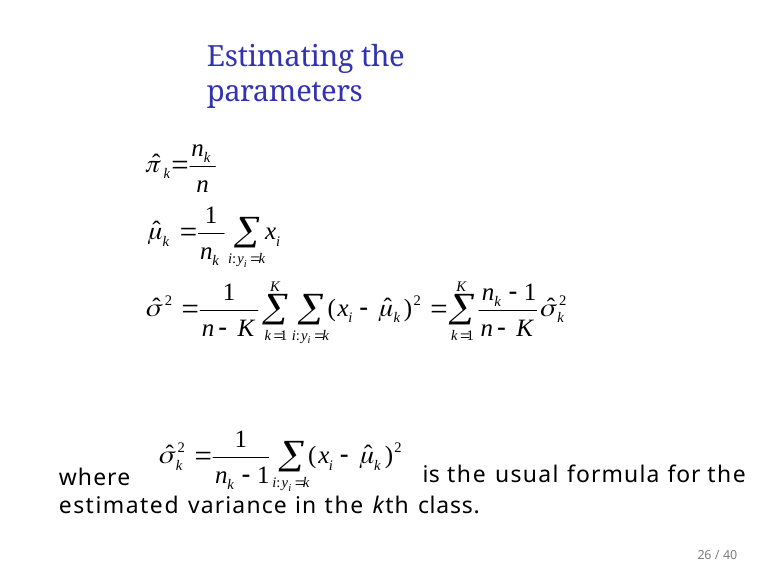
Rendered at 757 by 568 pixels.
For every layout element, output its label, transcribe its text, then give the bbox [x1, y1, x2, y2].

text_box estimated variance in the kth class. [56, 488, 566, 519]
slide_number 26 / 40 [693, 548, 743, 568]
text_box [142, 131, 575, 351]
text_box where [56, 460, 150, 488]
text_box is the usual formula for the [413, 457, 757, 487]
title Estimating the parameters [204, 34, 551, 129]
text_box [155, 423, 409, 498]
